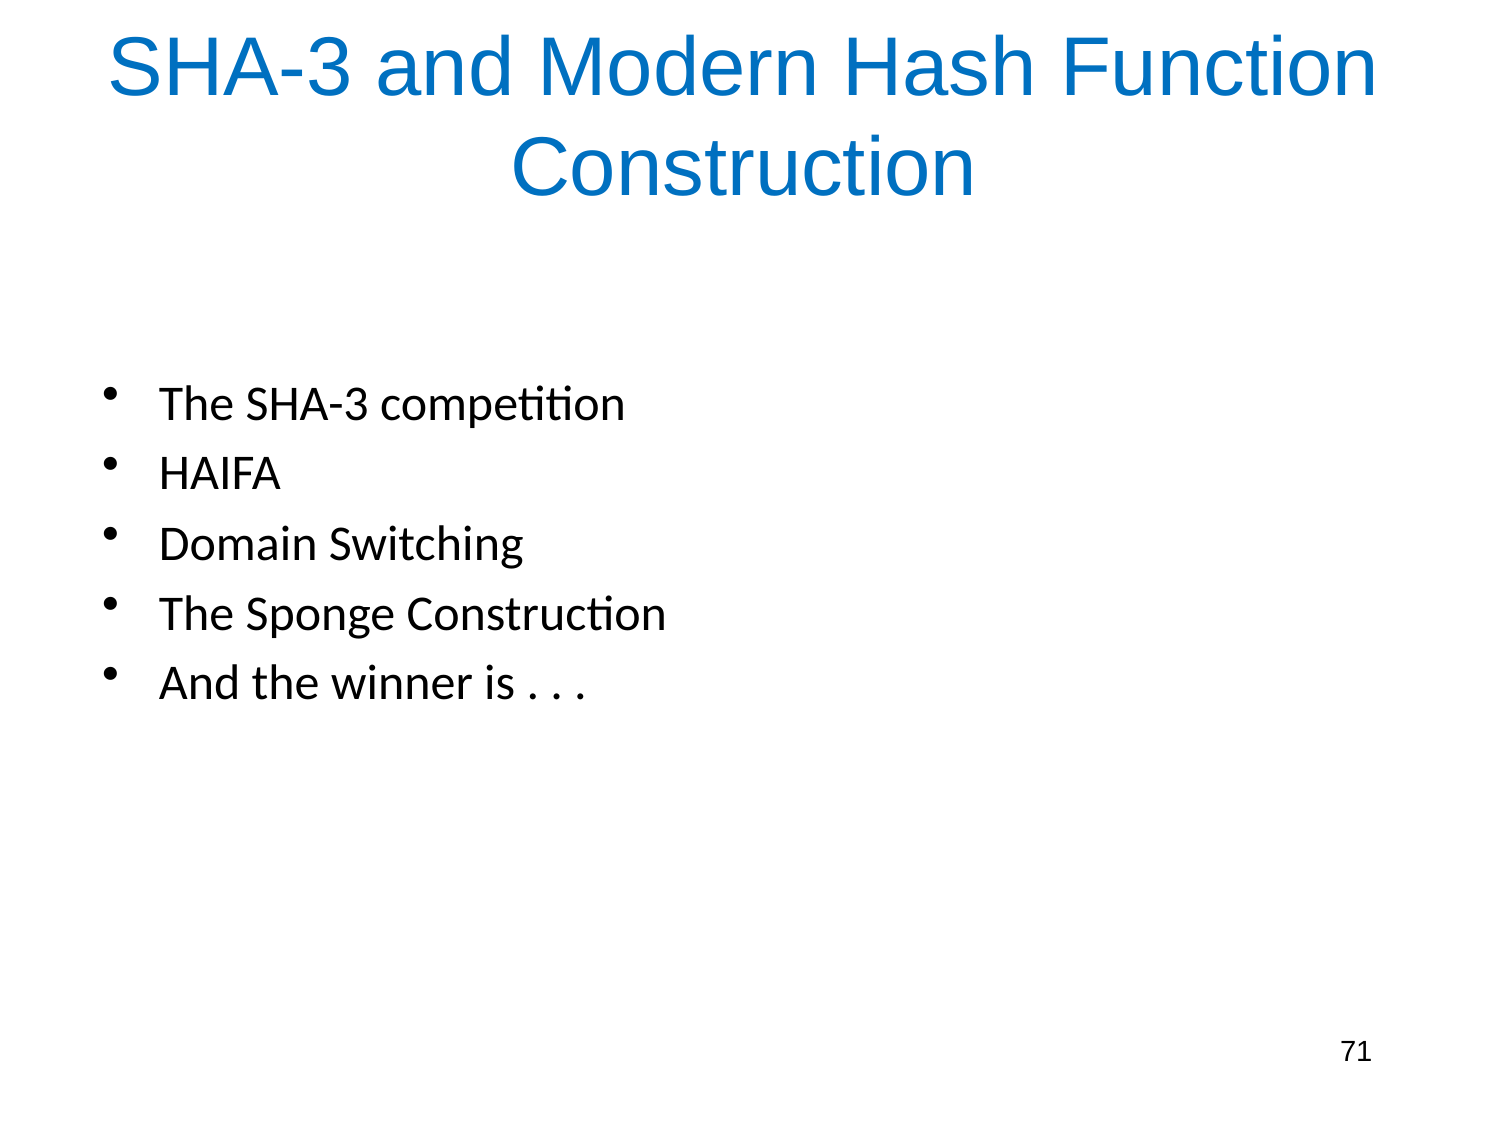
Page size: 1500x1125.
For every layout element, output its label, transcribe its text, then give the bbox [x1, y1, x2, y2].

slide_number 71 [1074, 1024, 1388, 1101]
title SHA-3 and Modern Hash Function Construction [49, 12, 1438, 213]
list The SHA-3 competition HAIFA Domain Switching The Sponge Construction And the winner is . . . [87, 362, 1426, 1076]
